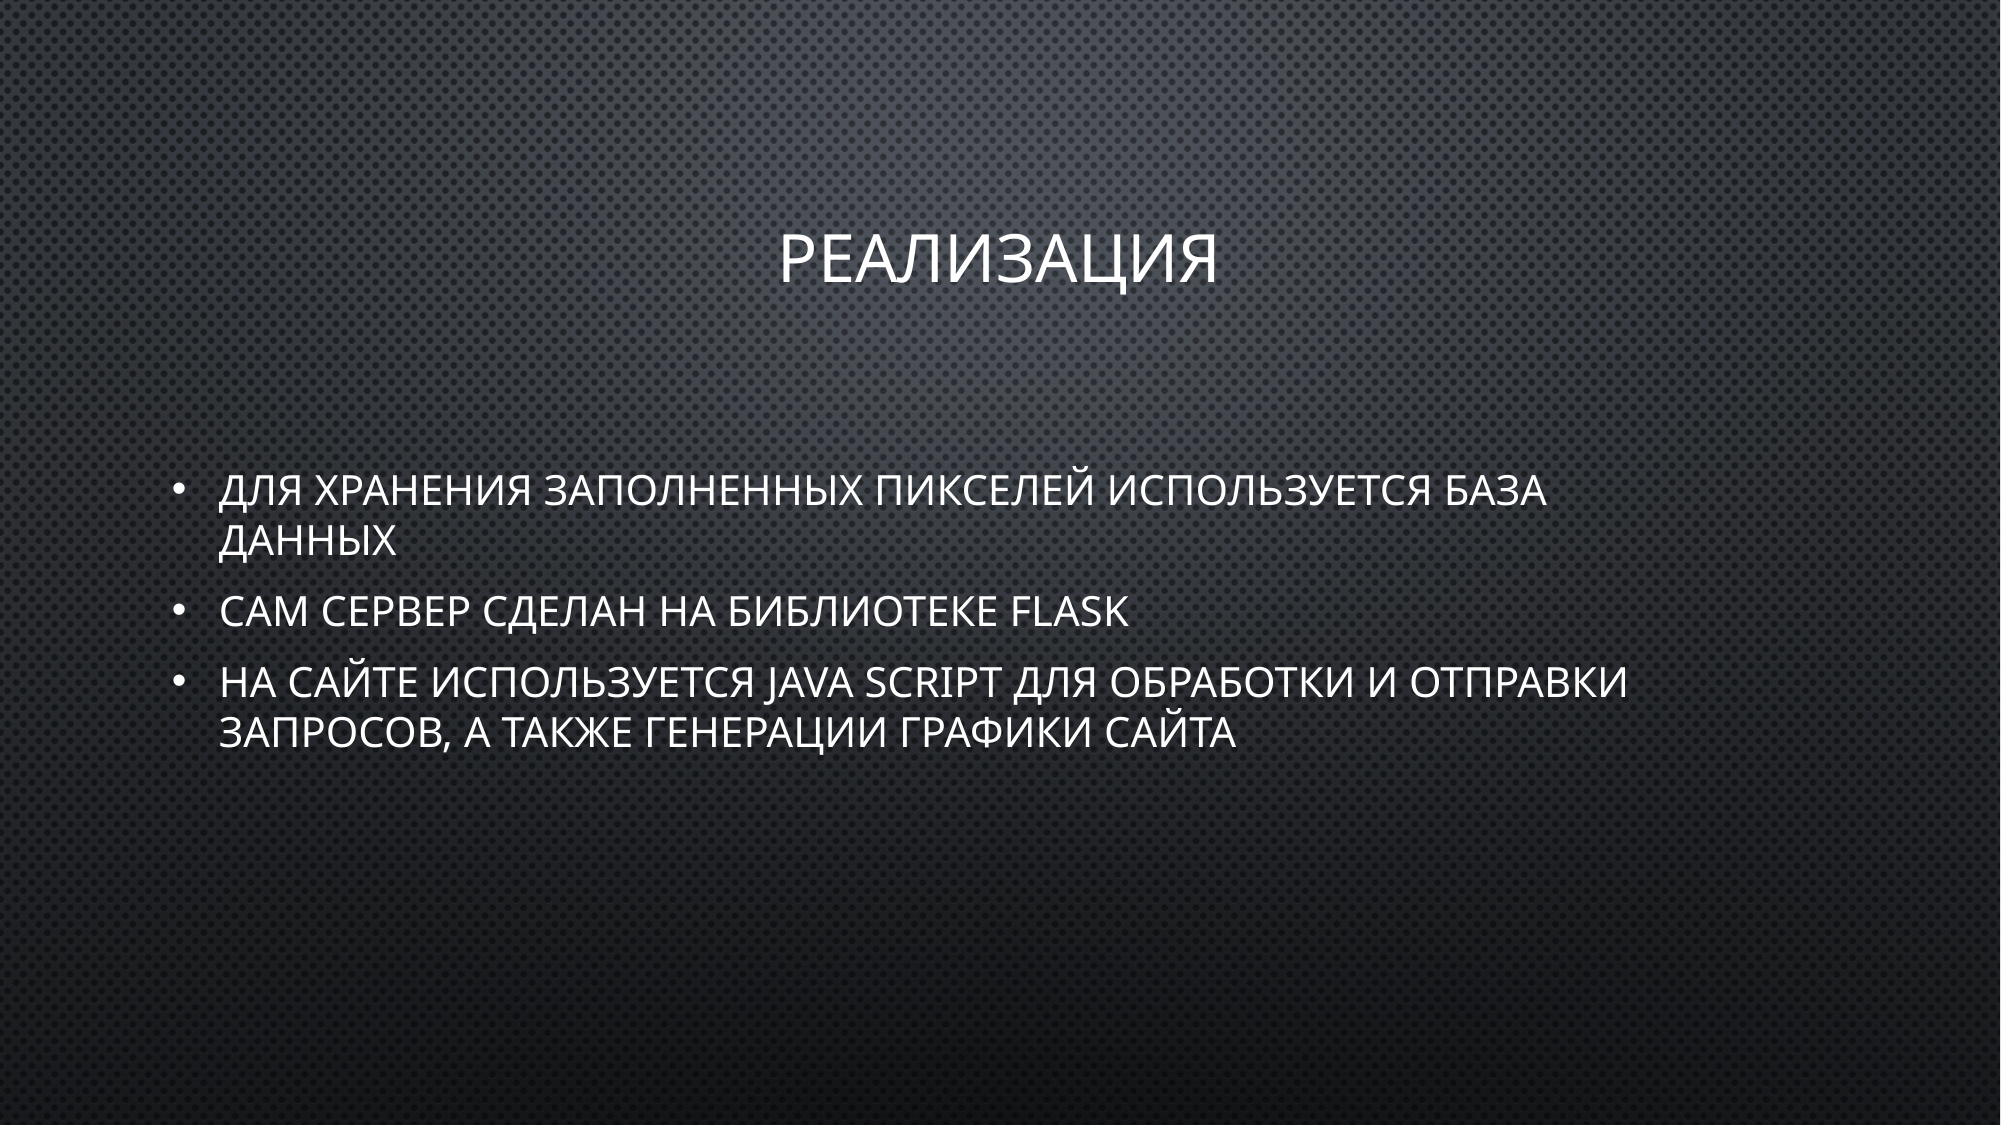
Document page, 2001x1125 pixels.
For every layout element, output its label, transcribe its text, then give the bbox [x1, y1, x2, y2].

list Для хранения заполненных пикселей используется база данных Сам сервер сделан на библиотеке flask На сайте используется java script для обработки и отправки запросов, а также генерации графики сайта [156, 353, 1693, 866]
title Реализация [187, 99, 1813, 413]
